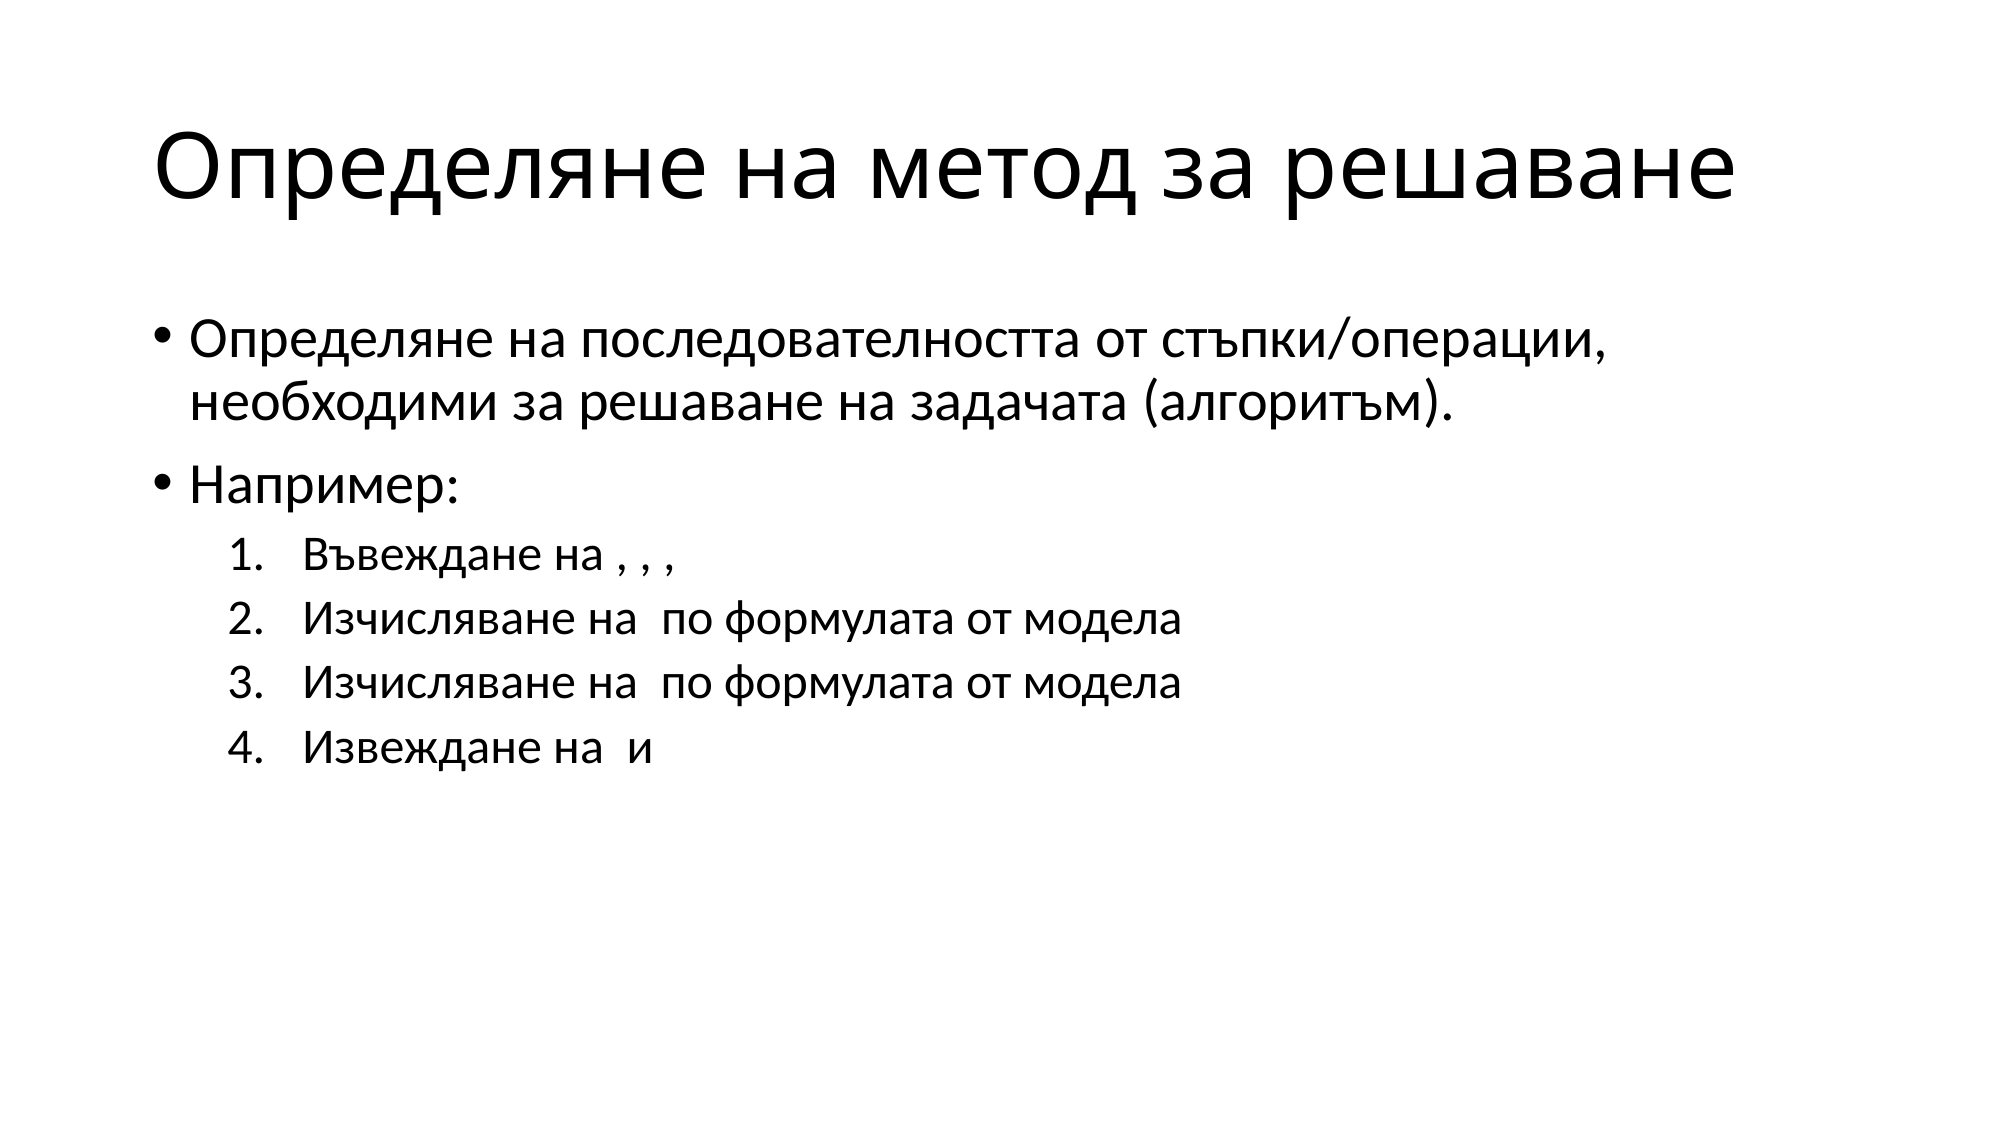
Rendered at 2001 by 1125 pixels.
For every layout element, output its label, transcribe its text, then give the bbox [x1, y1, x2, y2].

title Определяне на метод за решаване [137, 59, 1863, 278]
